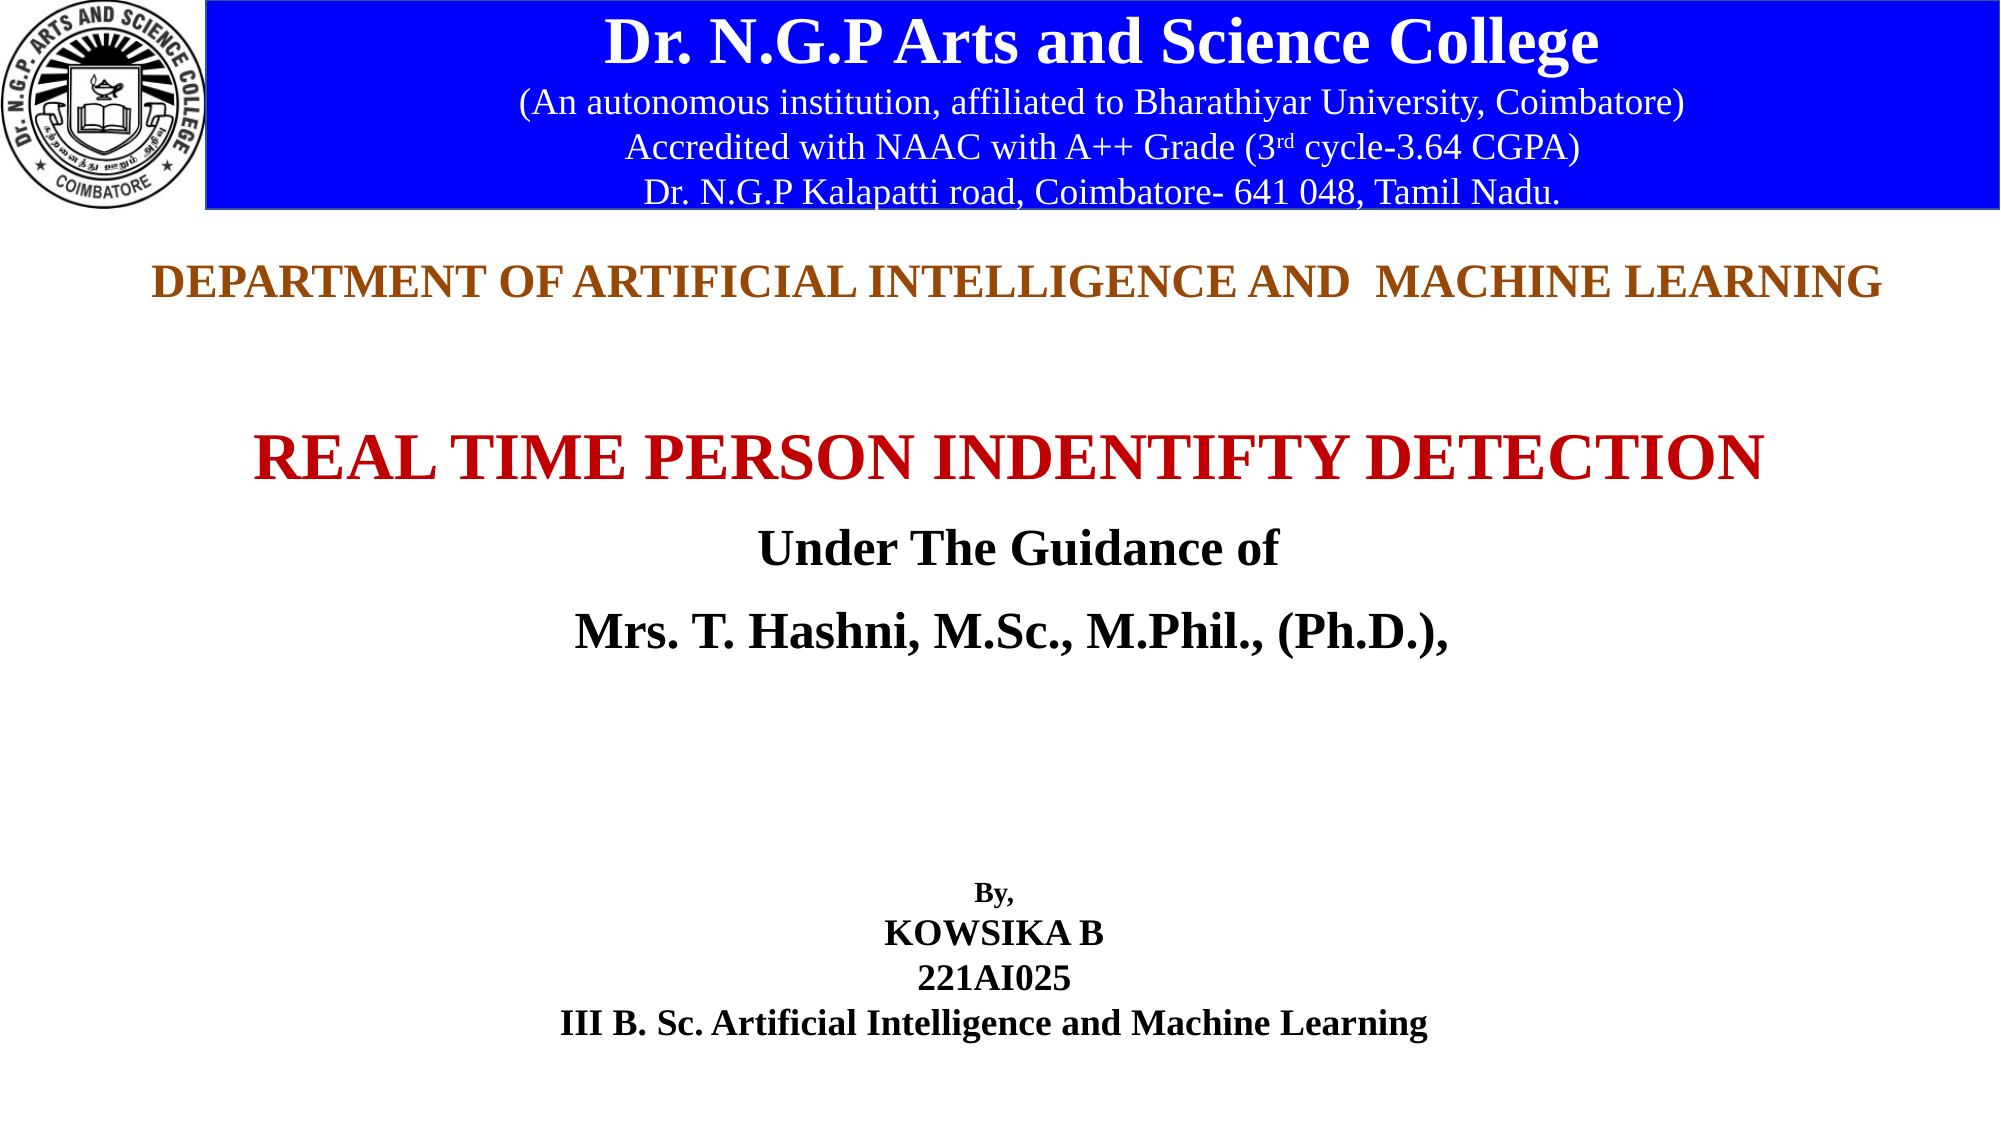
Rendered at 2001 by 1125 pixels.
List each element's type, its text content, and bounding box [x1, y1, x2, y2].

text_box DEPARTMENT OF ARTIFICIAL INTELLIGENCE AND MACHINE LEARNING REAL TIME PERSON INDENTIFTY DETECTION Under The Guidance of Mrs. T. Hashni, M.Sc., M.Phil., (Ph.D.), [132, 237, 1905, 667]
text_box Dr. N.G.P Arts and Science College (An autonomous institution, affiliated to Bharathiyar University, Coimbatore) Accredited with NAAC with A++ Grade (3rd cycle-3.64 CGPA) Dr. N.G.P Kalapatti road, Coimbatore- 641 048, Tamil Nadu. [205, 0, 2000, 210]
text_box By, KOWSIKA B 221AI025 III B. Sc. Artificial Intelligence and Machine Learning [493, 865, 1495, 1051]
picture [0, 0, 206, 209]
